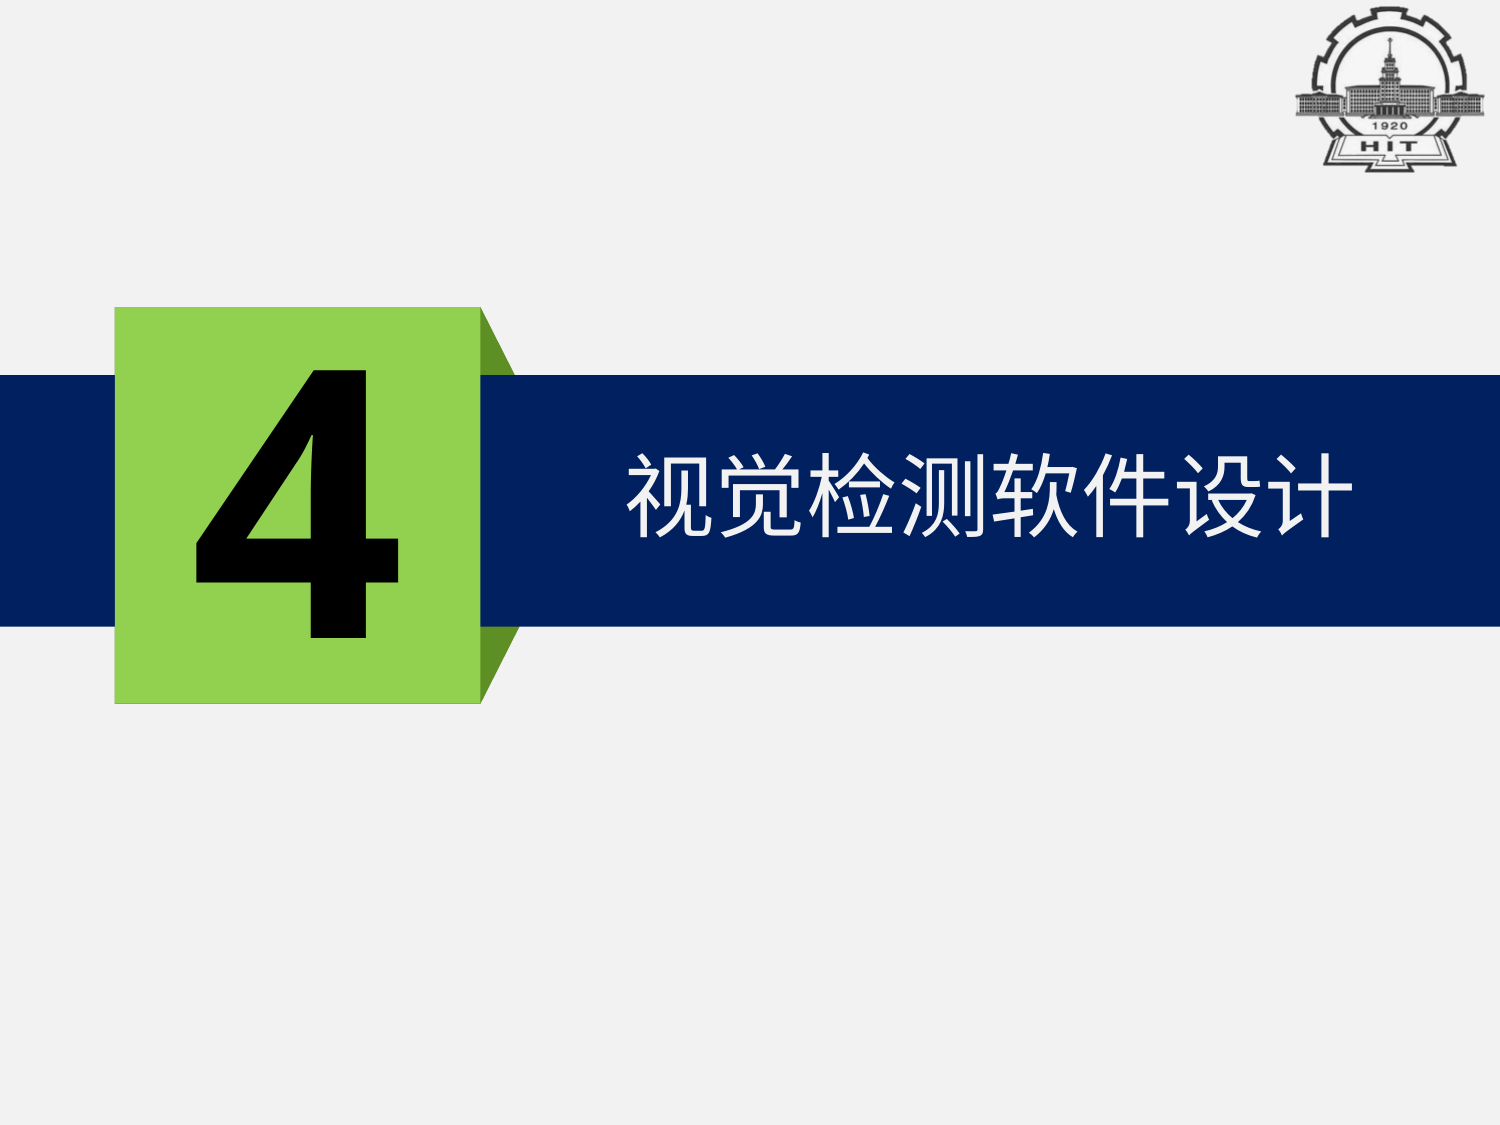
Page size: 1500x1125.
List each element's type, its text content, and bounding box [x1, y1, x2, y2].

list 4 [114, 307, 481, 741]
title 视觉检测软件设计 [481, 375, 1500, 627]
